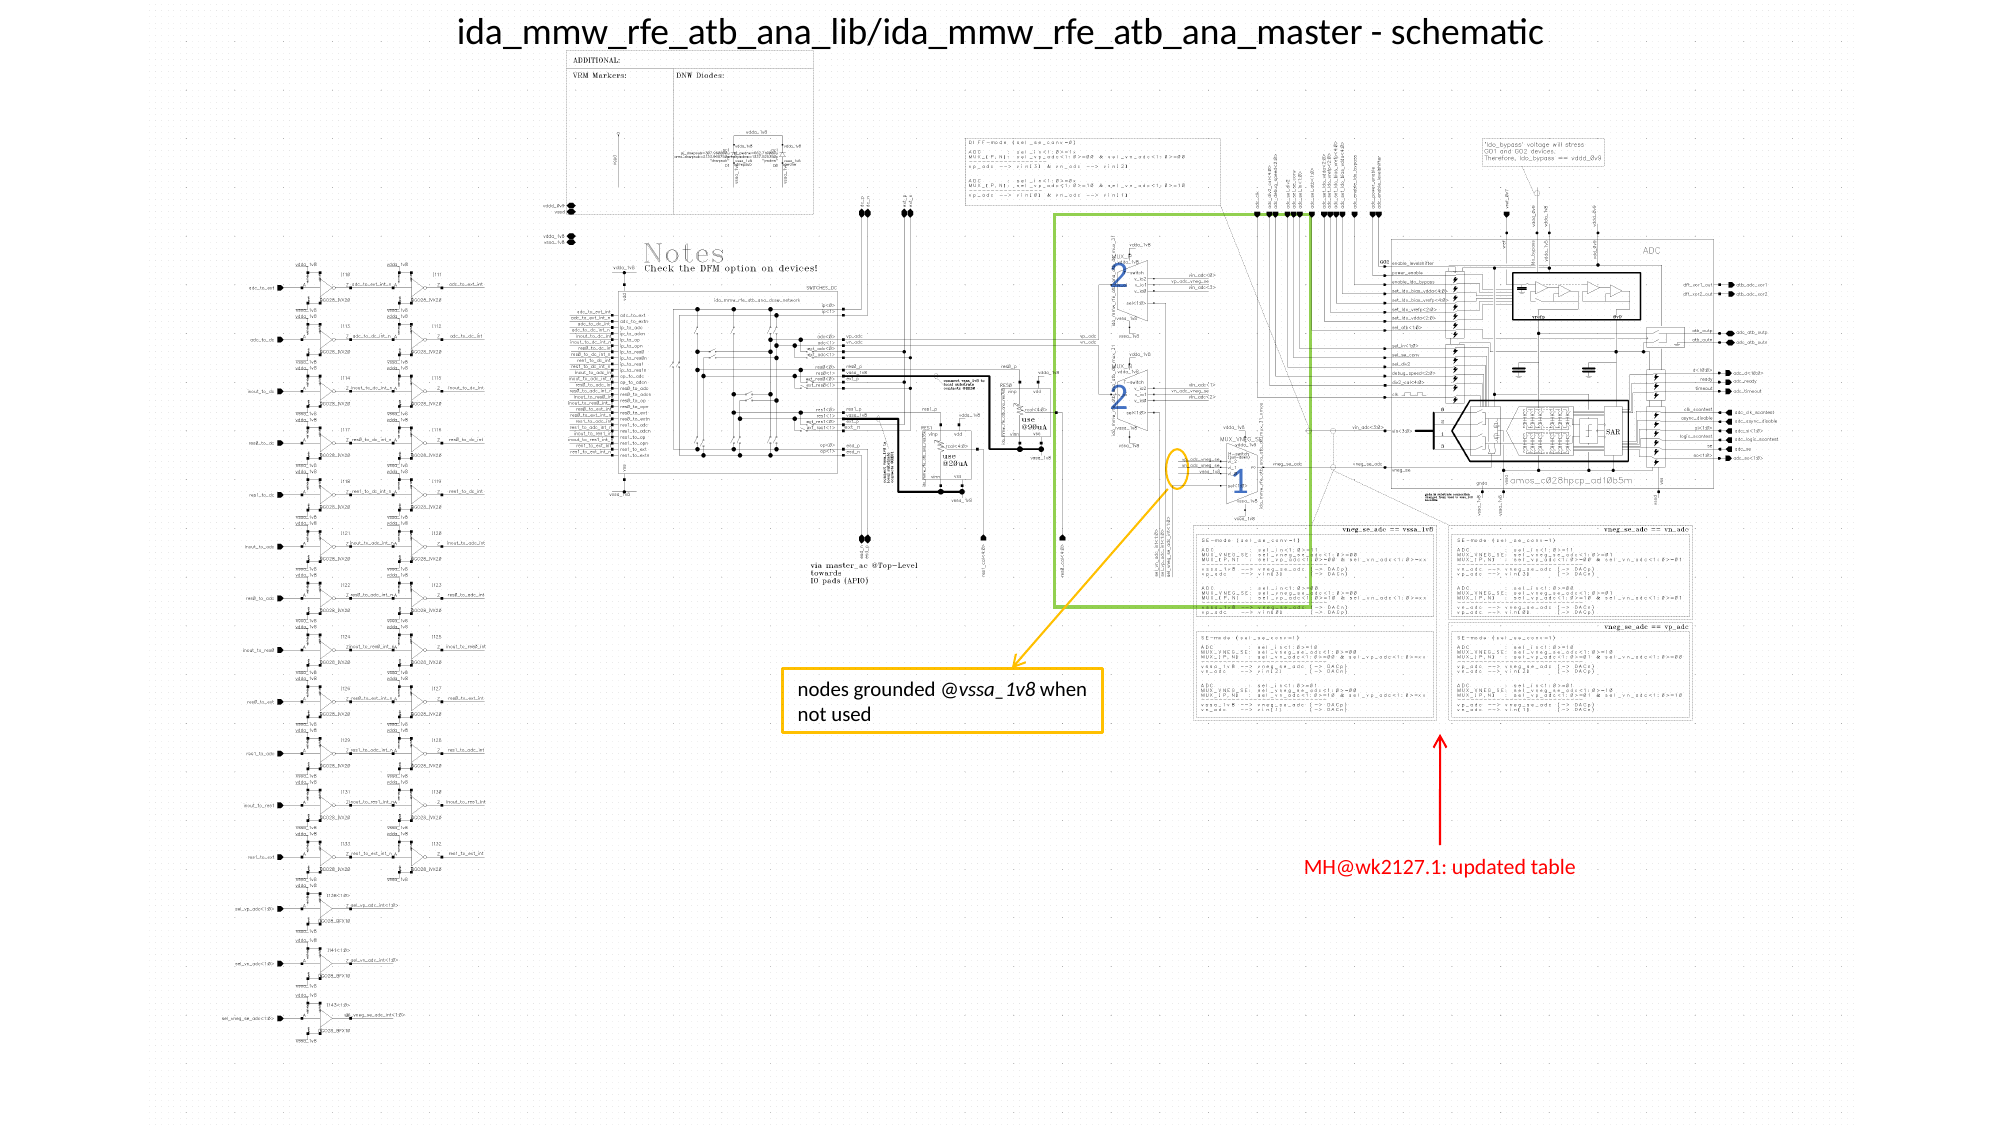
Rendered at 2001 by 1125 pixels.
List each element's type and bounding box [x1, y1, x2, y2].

picture [144, 0, 1856, 1125]
